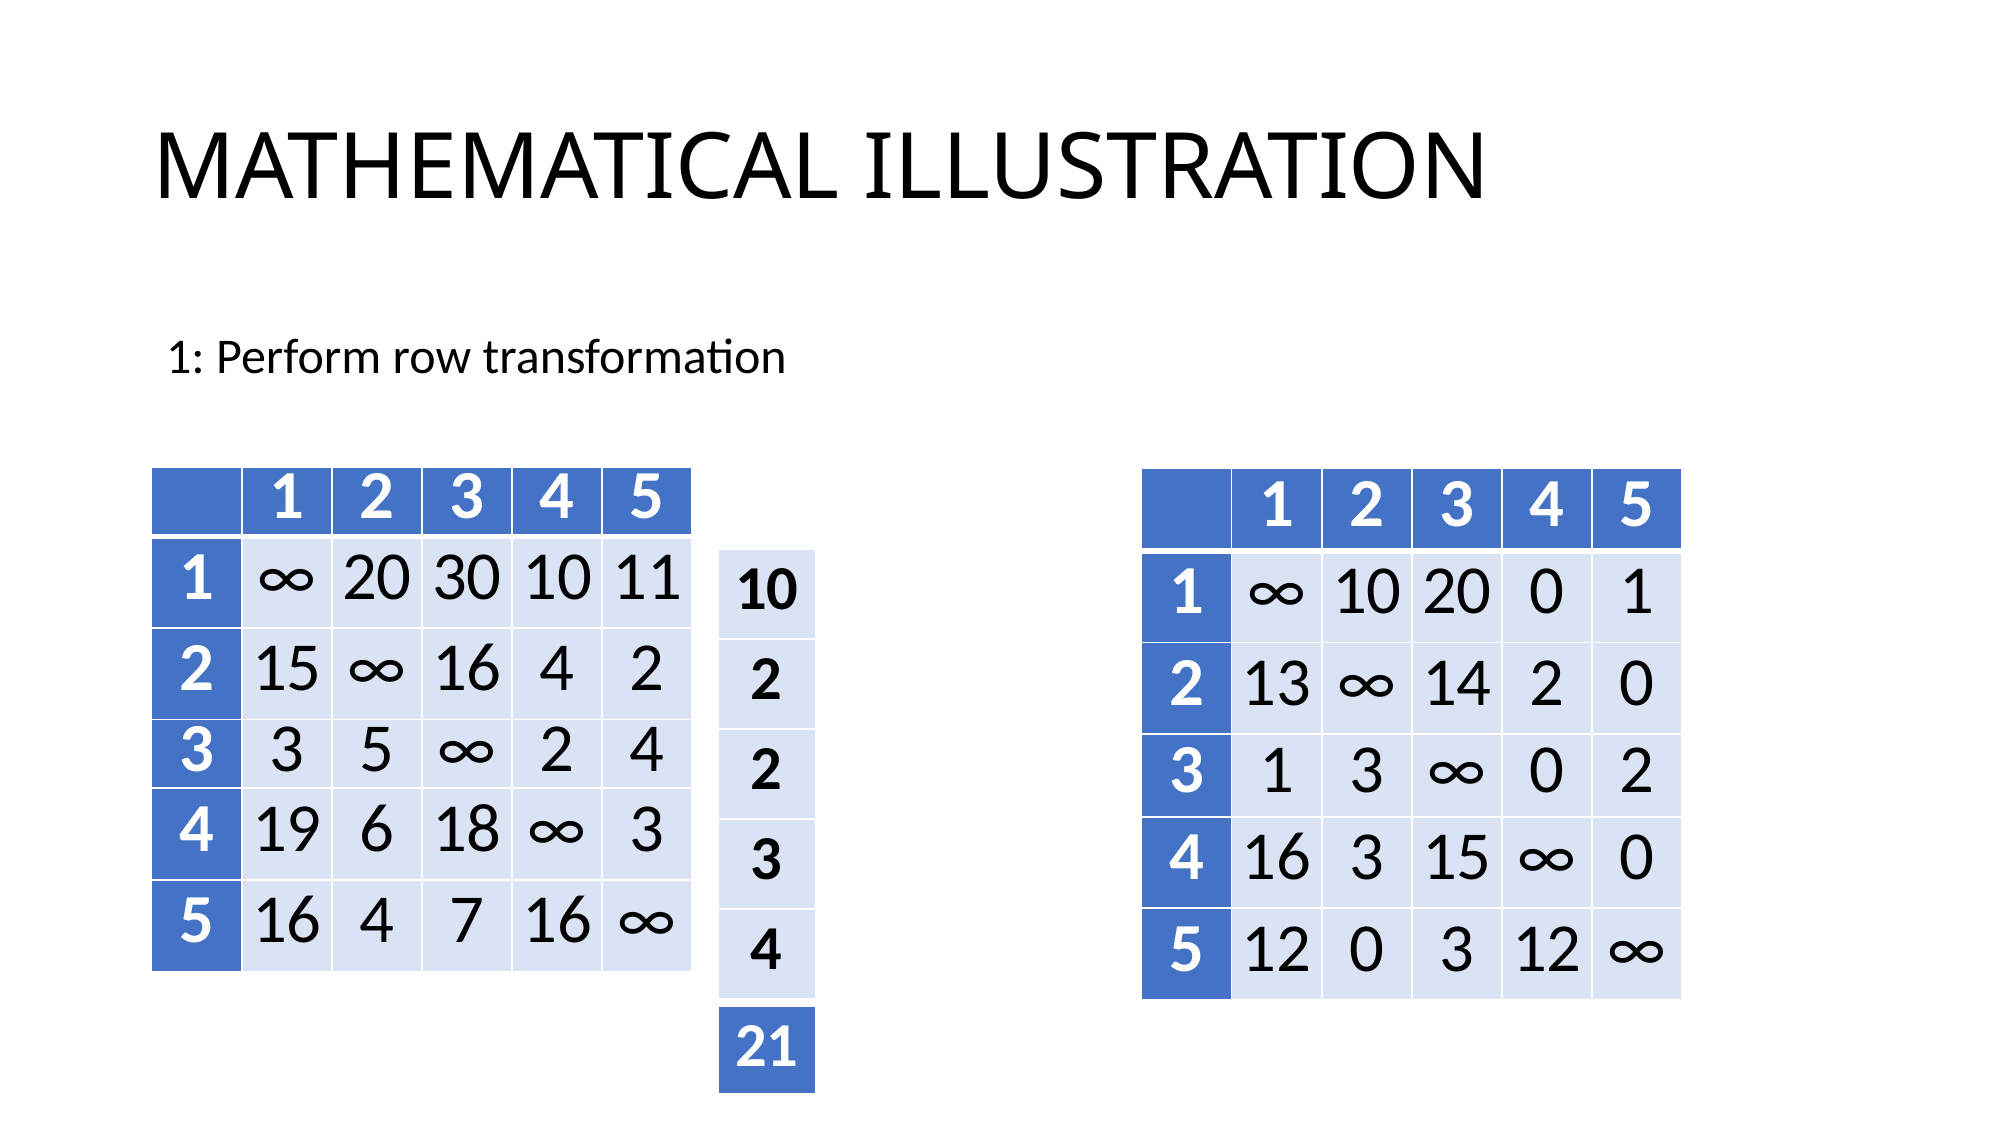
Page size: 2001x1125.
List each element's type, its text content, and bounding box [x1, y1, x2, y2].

table_cell ∞ [513, 789, 601, 879]
table_cell 30 [423, 539, 511, 627]
table_cell 0 [1593, 643, 1681, 733]
table_cell 2 [513, 720, 601, 787]
table_cell 0 [1503, 554, 1591, 642]
table_cell 18 [423, 789, 511, 879]
table_header 1 [243, 468, 331, 534]
table_cell 13 [1232, 643, 1321, 733]
table_cell 4 [1142, 818, 1231, 907]
table_cell 10 [1323, 554, 1411, 642]
table_cell 1 [152, 539, 241, 627]
table_cell 1 [1142, 554, 1231, 642]
table_header 1 [1232, 469, 1321, 548]
table_cell 3 [1142, 735, 1231, 816]
table_cell 5 [1142, 909, 1231, 999]
table_cell 2 [1142, 643, 1231, 733]
table_cell 0 [1593, 818, 1681, 907]
table_cell 0 [1323, 909, 1411, 999]
table_cell 4 [719, 910, 815, 998]
table_cell 5 [333, 720, 421, 787]
table_cell 4 [152, 789, 241, 879]
table_cell 10 [513, 539, 601, 627]
table_header 5 [603, 468, 691, 534]
table_cell 3 [1413, 909, 1501, 999]
table_cell 16 [243, 881, 331, 971]
table_cell ∞ [1323, 643, 1411, 733]
table_cell 2 [603, 629, 691, 719]
table_cell 1 [1232, 735, 1321, 816]
table_cell 7 [423, 881, 511, 971]
table_header 3 [1413, 469, 1501, 548]
text_box 1: Perform row transformation [151, 315, 927, 391]
table_cell 2 [1593, 735, 1681, 816]
table_header 4 [1503, 469, 1591, 548]
table_cell 20 [333, 539, 421, 627]
table_cell ∞ [333, 629, 421, 719]
table_cell 3 [1323, 818, 1411, 907]
table_header 2 [333, 468, 421, 534]
table_header 3 [423, 468, 511, 534]
table_cell 15 [243, 629, 331, 719]
table_cell 4 [513, 629, 601, 719]
table_cell 14 [1413, 643, 1501, 733]
table_cell ∞ [243, 539, 331, 627]
table_cell ∞ [423, 720, 511, 787]
table_cell 2 [719, 730, 815, 818]
table_cell 16 [1232, 818, 1321, 907]
table_cell 2 [719, 640, 815, 728]
table_cell ∞ [603, 881, 691, 971]
table_header 21 [719, 1007, 815, 1093]
table_header 4 [513, 468, 601, 534]
table_cell 12 [1503, 909, 1591, 999]
table_cell 16 [513, 881, 601, 971]
table_header [1142, 469, 1231, 548]
table_cell 4 [603, 720, 691, 787]
table_header 10 [719, 550, 815, 638]
title MATHEMATICAL ILLUSTRATION [137, 59, 1863, 278]
table_cell 3 [1323, 735, 1411, 816]
table_header 5 [1593, 469, 1681, 548]
table_header 2 [1323, 469, 1411, 548]
table_cell 1 [1593, 554, 1681, 642]
table_cell 20 [1413, 554, 1501, 642]
table_header [152, 468, 241, 534]
table_cell 2 [152, 629, 241, 719]
table_cell ∞ [1413, 735, 1501, 816]
table_cell 11 [603, 539, 691, 627]
table_cell 19 [243, 789, 331, 879]
table_cell 2 [1503, 643, 1591, 733]
table_cell 3 [243, 720, 331, 787]
table_cell 16 [423, 629, 511, 719]
table_cell 4 [333, 881, 421, 971]
table_cell 15 [1413, 818, 1501, 907]
table_cell 0 [1503, 735, 1591, 816]
table_cell ∞ [1232, 554, 1321, 642]
table_cell ∞ [1593, 909, 1681, 999]
table_cell 3 [719, 820, 815, 908]
table_cell 6 [333, 789, 421, 879]
table_cell 3 [152, 720, 241, 787]
table_cell 3 [603, 789, 691, 879]
table_cell ∞ [1503, 818, 1591, 907]
table_cell 5 [152, 881, 241, 971]
table_cell 12 [1232, 909, 1321, 999]
